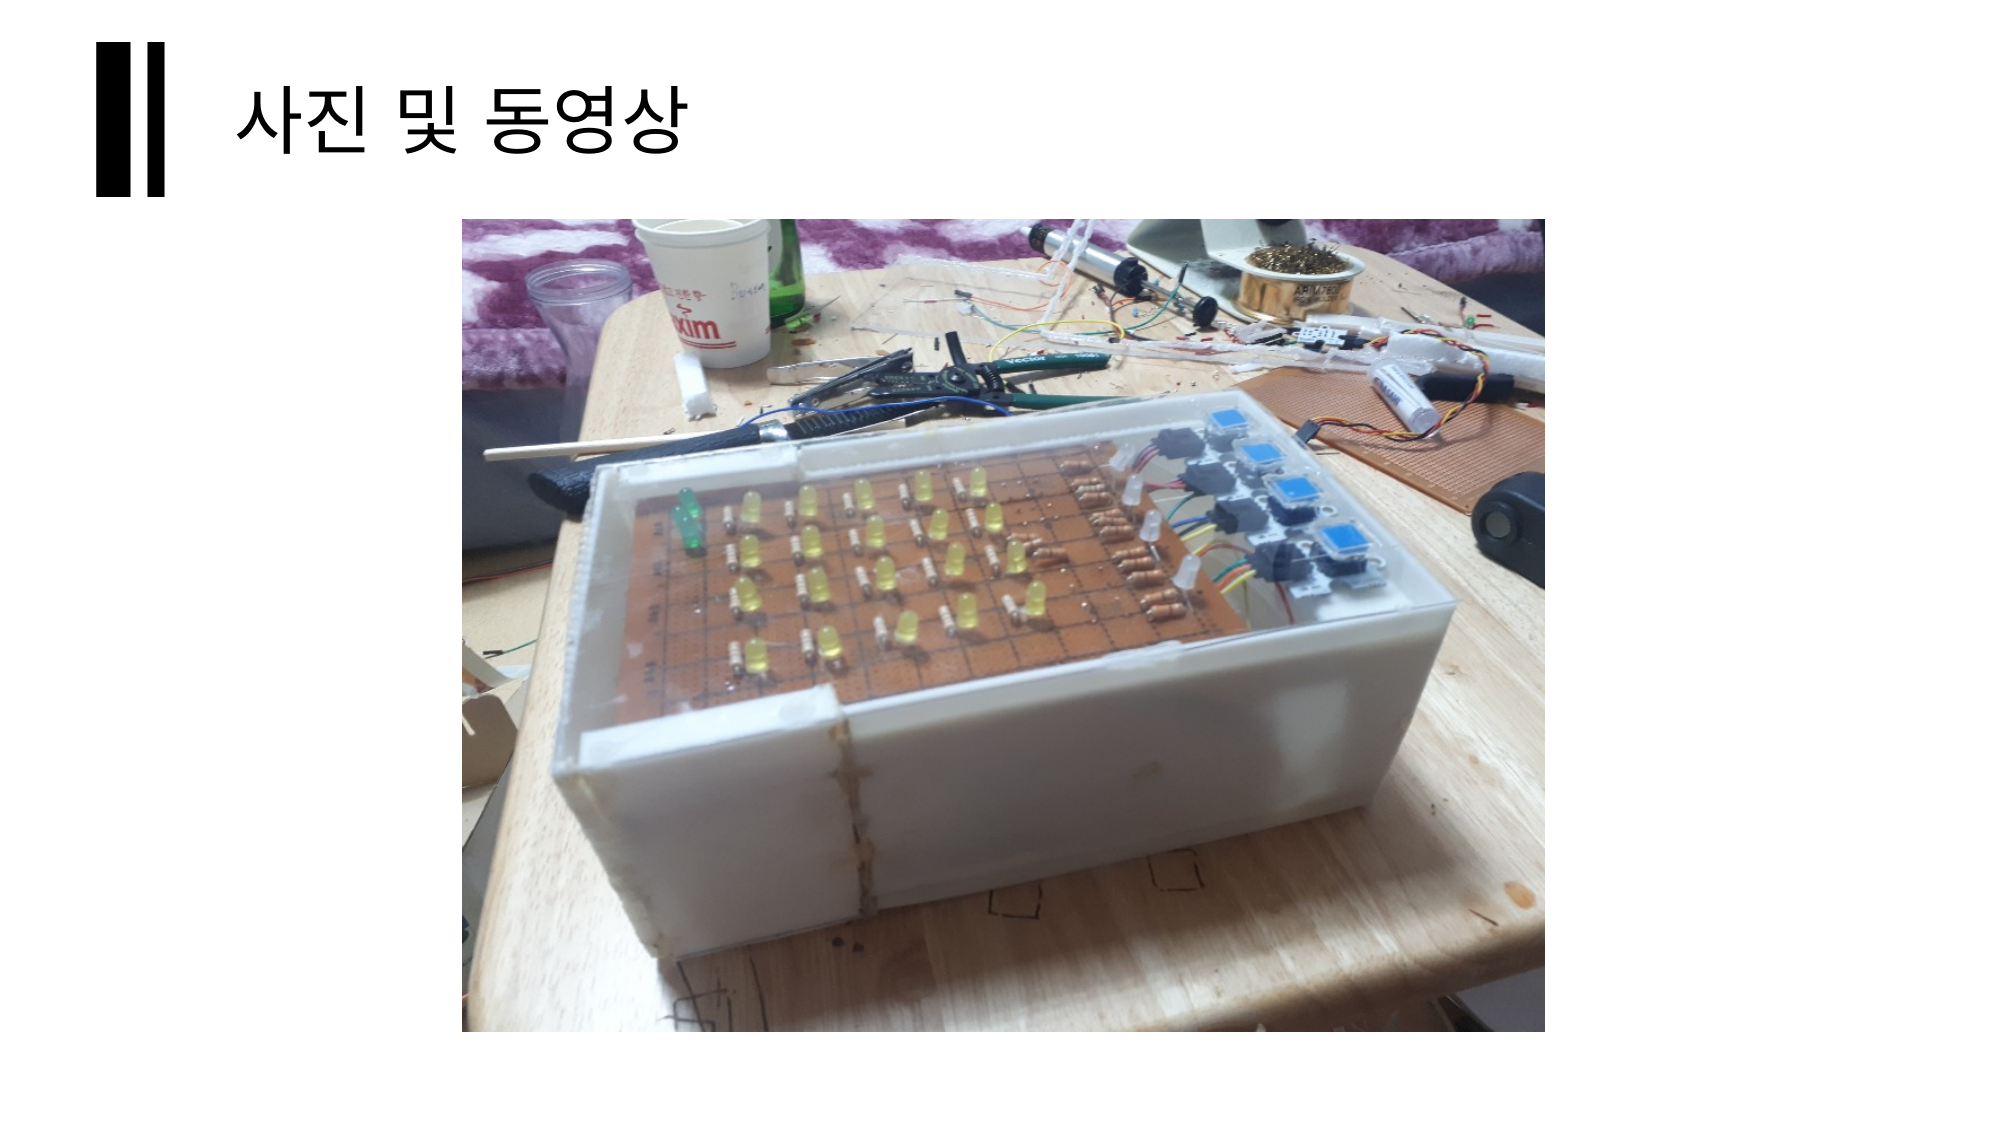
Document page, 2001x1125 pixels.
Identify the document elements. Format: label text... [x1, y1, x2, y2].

text_box 사진 및 동영상 [207, 66, 831, 172]
picture [53, 42, 207, 197]
picture [462, 219, 1545, 1032]
